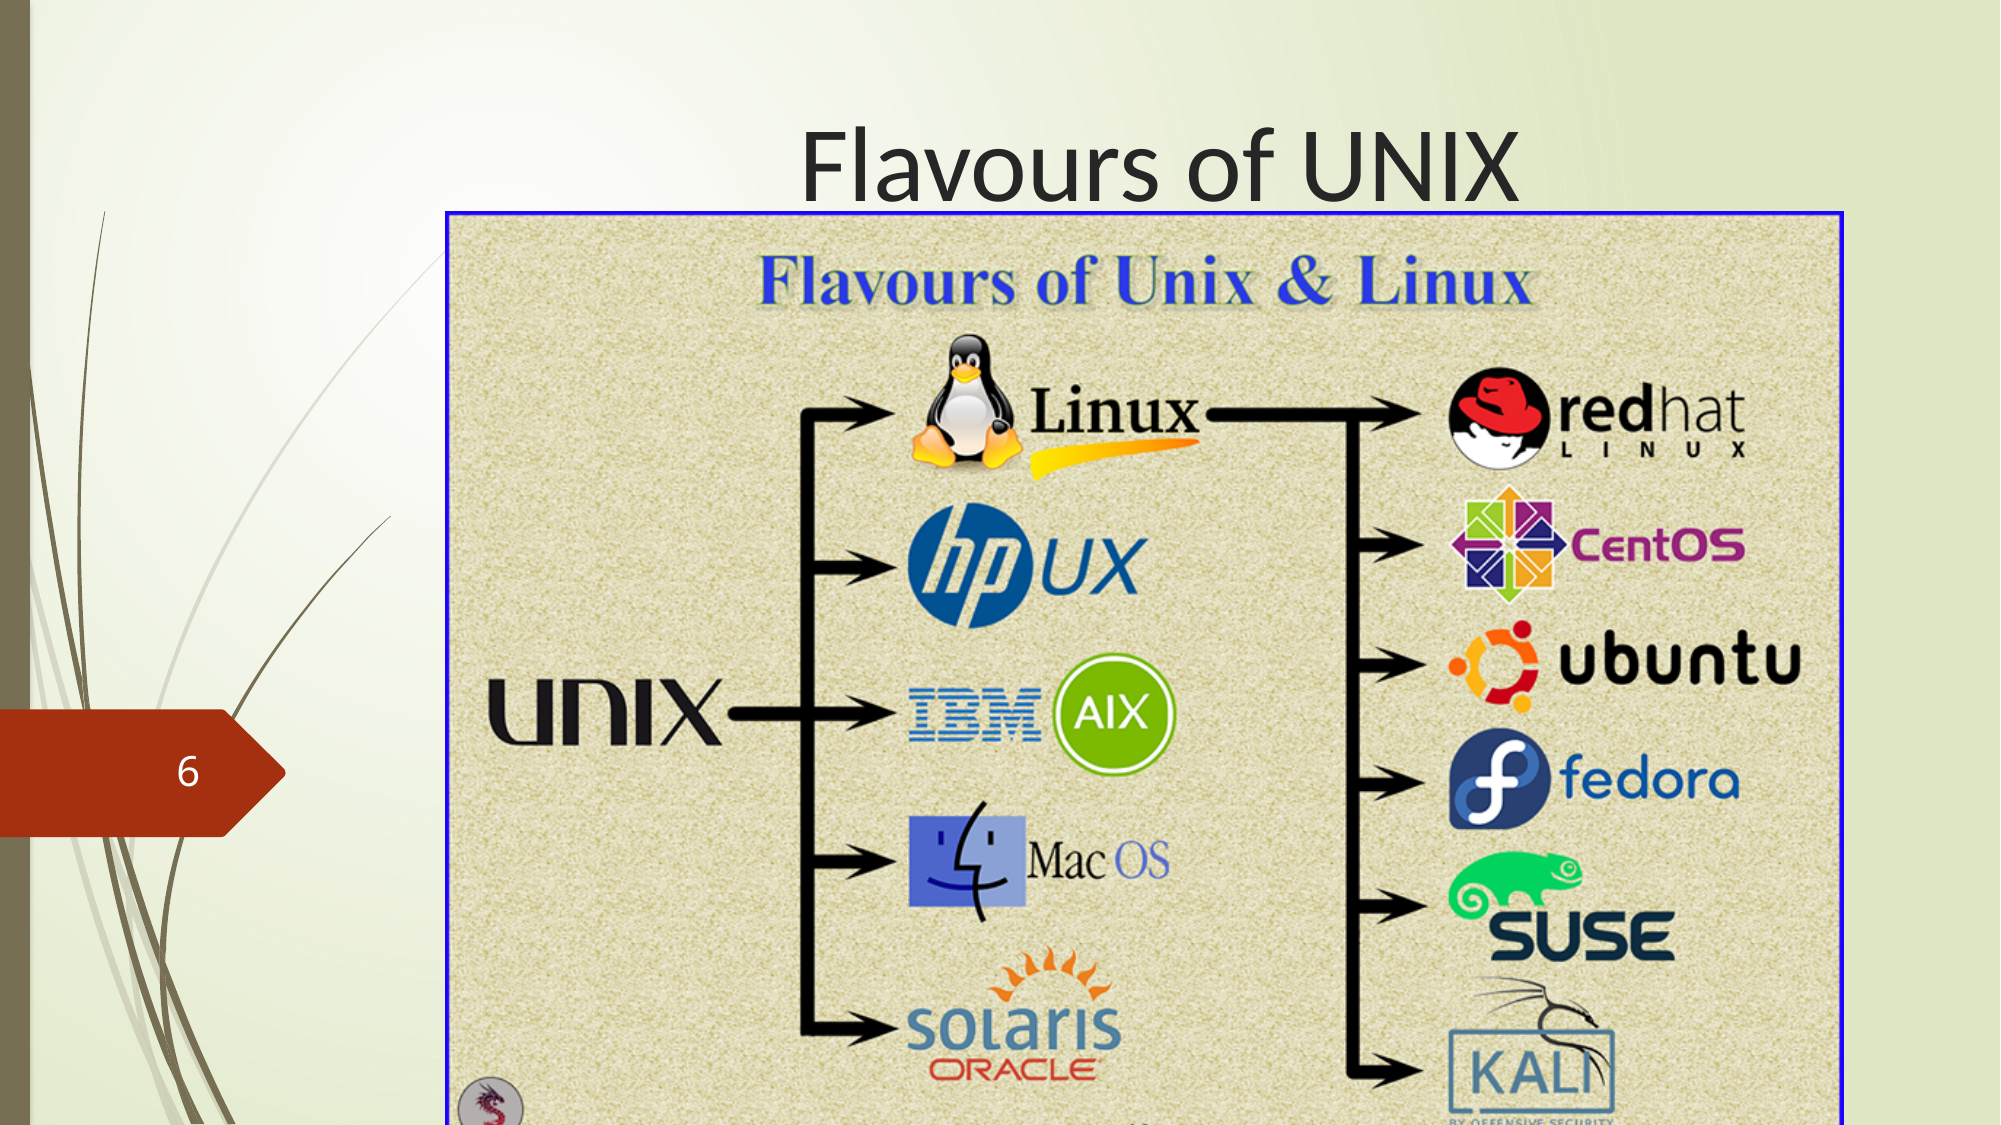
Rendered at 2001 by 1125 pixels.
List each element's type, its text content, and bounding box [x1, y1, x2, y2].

title Flavours of UNIX [428, 85, 1892, 231]
picture [445, 211, 1844, 1125]
slide_number 6 [87, 743, 216, 803]
